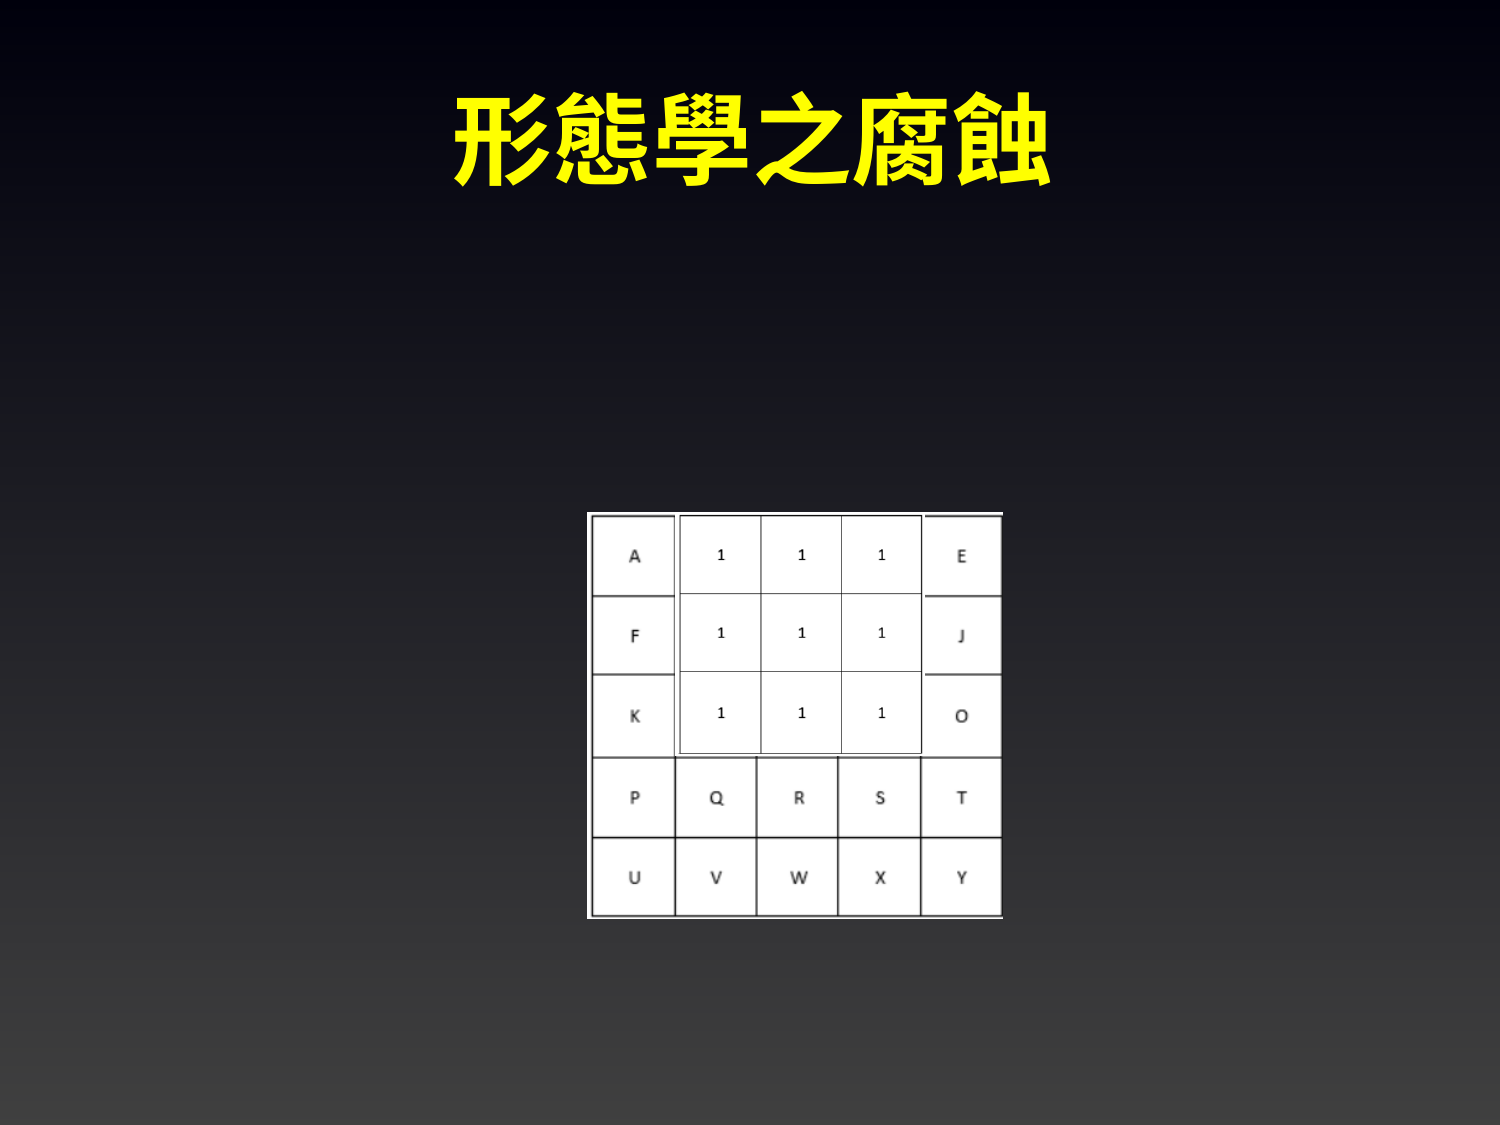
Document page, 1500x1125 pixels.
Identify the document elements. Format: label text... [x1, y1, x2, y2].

text_box 形態學之腐蝕 [437, 49, 1313, 213]
picture [587, 512, 1003, 919]
